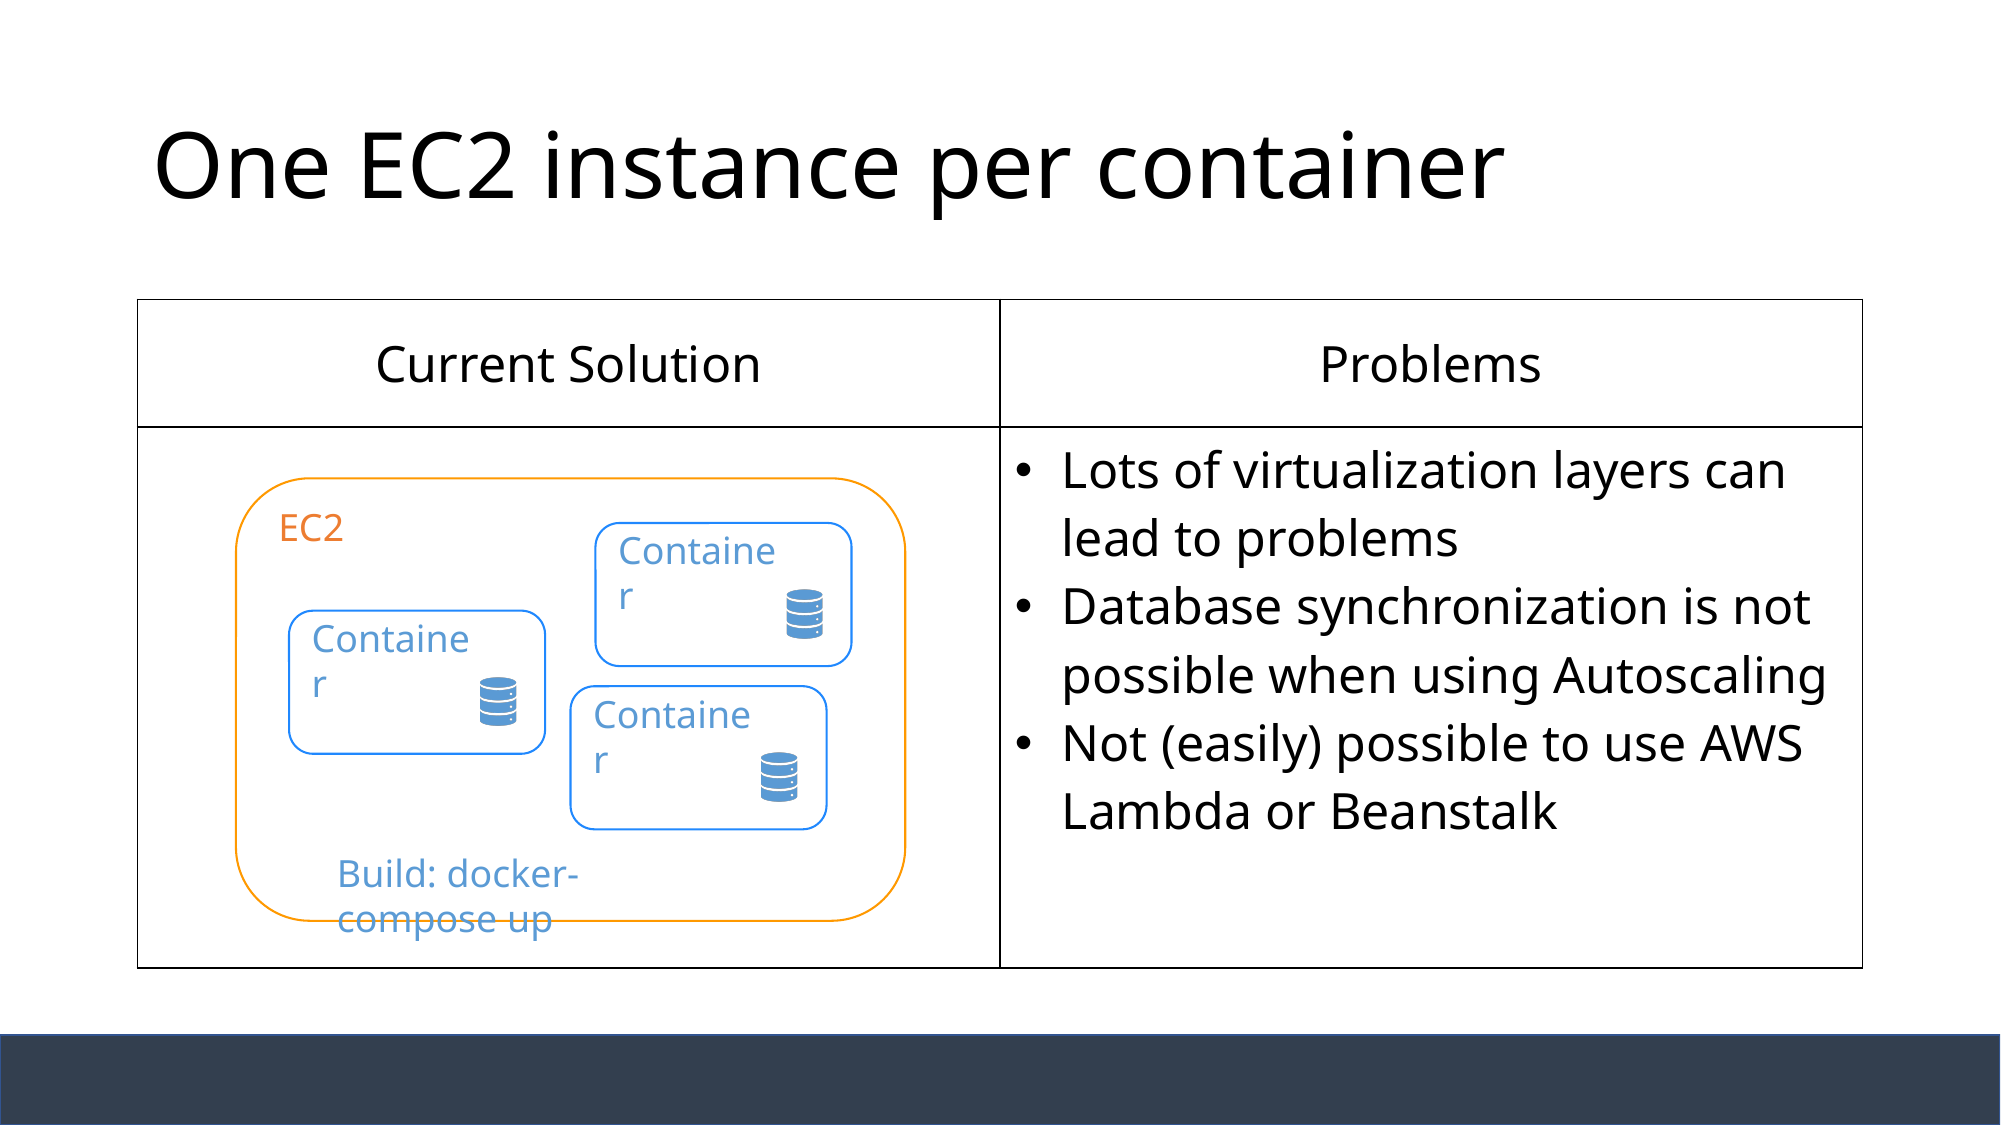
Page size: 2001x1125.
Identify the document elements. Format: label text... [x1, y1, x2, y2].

table_cell [138, 428, 999, 967]
table_header Problems [1001, 300, 1862, 426]
title One EC2 instance per container [137, 59, 1863, 278]
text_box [289, 607, 546, 754]
text_box EC2 [263, 496, 453, 557]
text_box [570, 683, 827, 830]
table_header Current Solution [138, 300, 999, 426]
text_box [234, 477, 907, 922]
text_box Build: docker-compose up [322, 842, 747, 948]
table_cell Lots of virtualization layers can lead to problems Database synchronization is not possible when using Autoscaling Not (easily) possible to use AWS Lambda or Beanstalk [1001, 428, 1862, 967]
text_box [595, 520, 852, 667]
